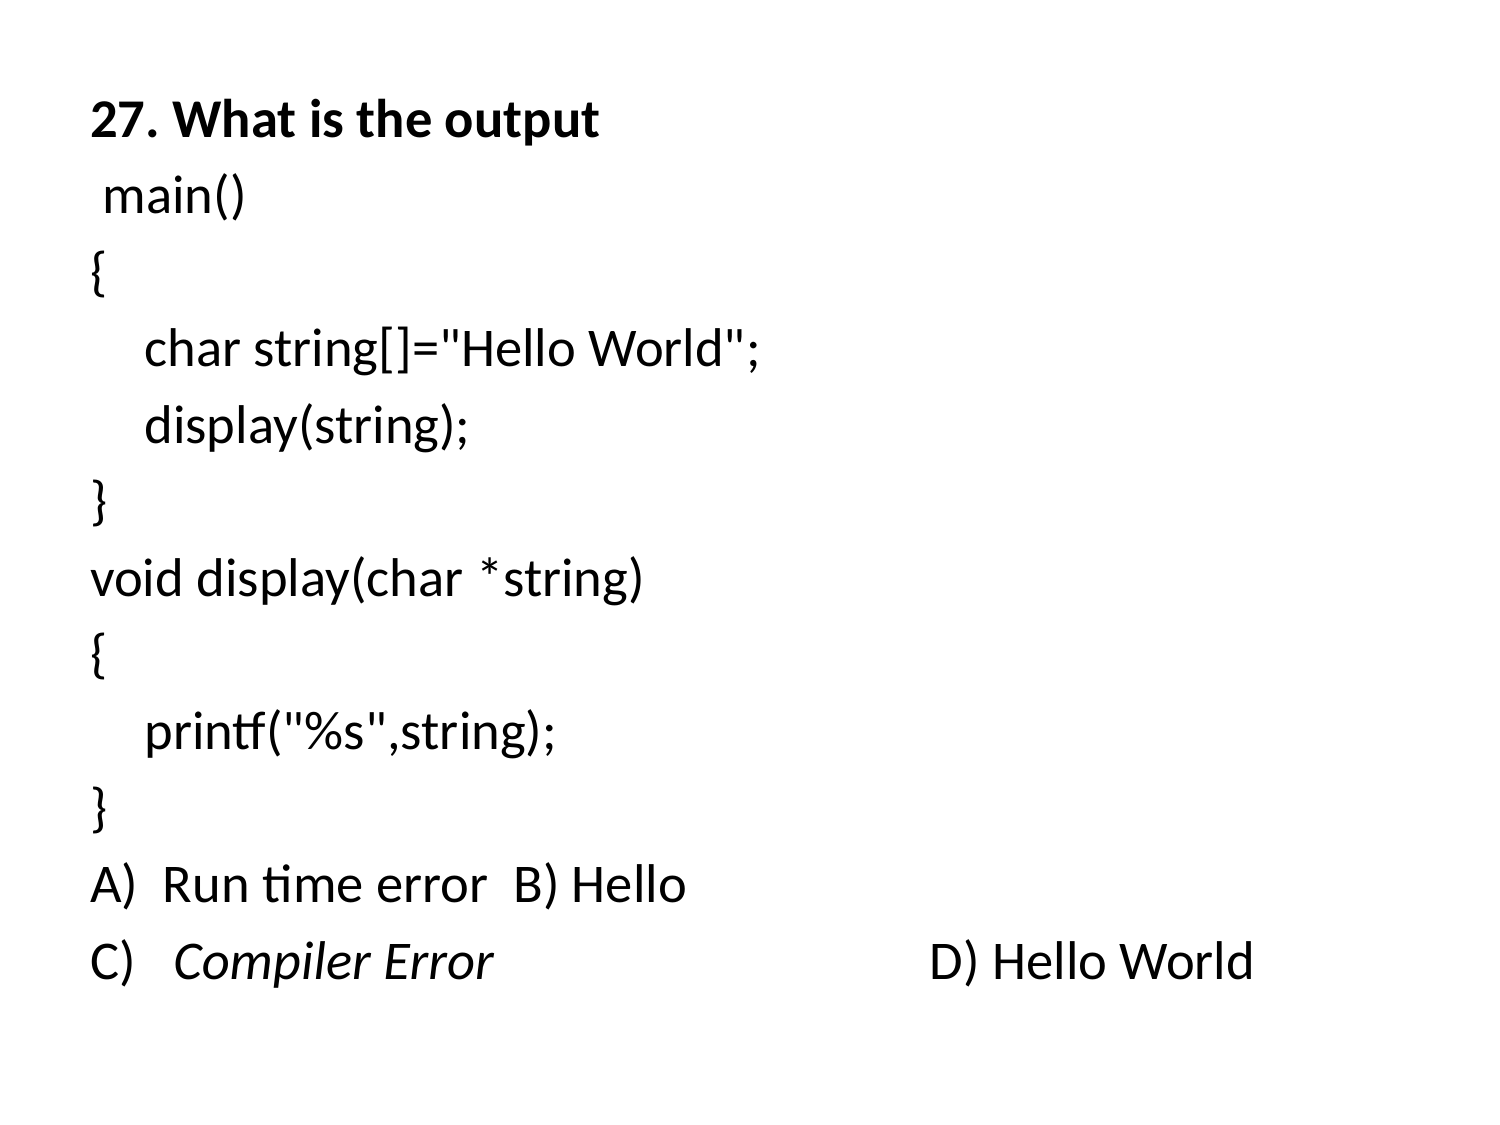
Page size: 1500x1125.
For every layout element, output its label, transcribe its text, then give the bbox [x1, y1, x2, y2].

list 27. What is the output main() { char string[]="Hello World"; display(string); } void display(char *string) { printf("%s",string); } A) Run time error B) Hello C) Compiler Error D) Hello World [75, 75, 1425, 1005]
